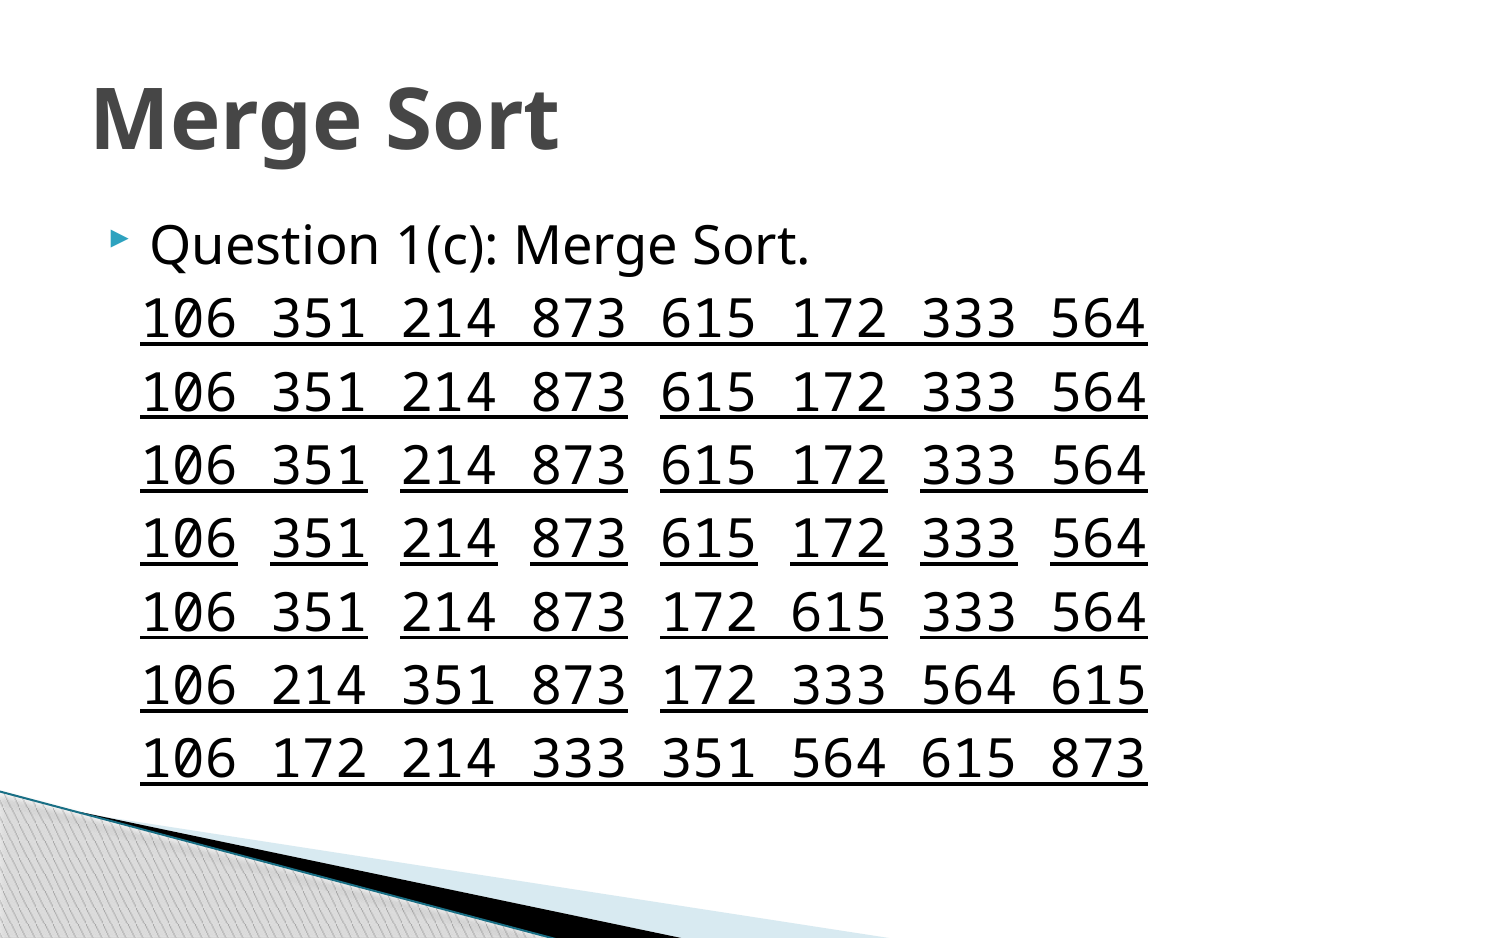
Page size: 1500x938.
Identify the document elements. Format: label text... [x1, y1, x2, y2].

title Merge Sort [75, 37, 1425, 194]
list Question 1(c): Merge Sort. 106 351 214 873 615 172 333 564 106 351 214 873 615 172 333 564 106 351 214 873 615 172 333 564 106 351 214 873 615 172 333 564 106 351 214 873 172 615 333 564 106 214 351 873 172 333 564 615 106 172 214 333 351 564 615 873 [75, 202, 1425, 822]
